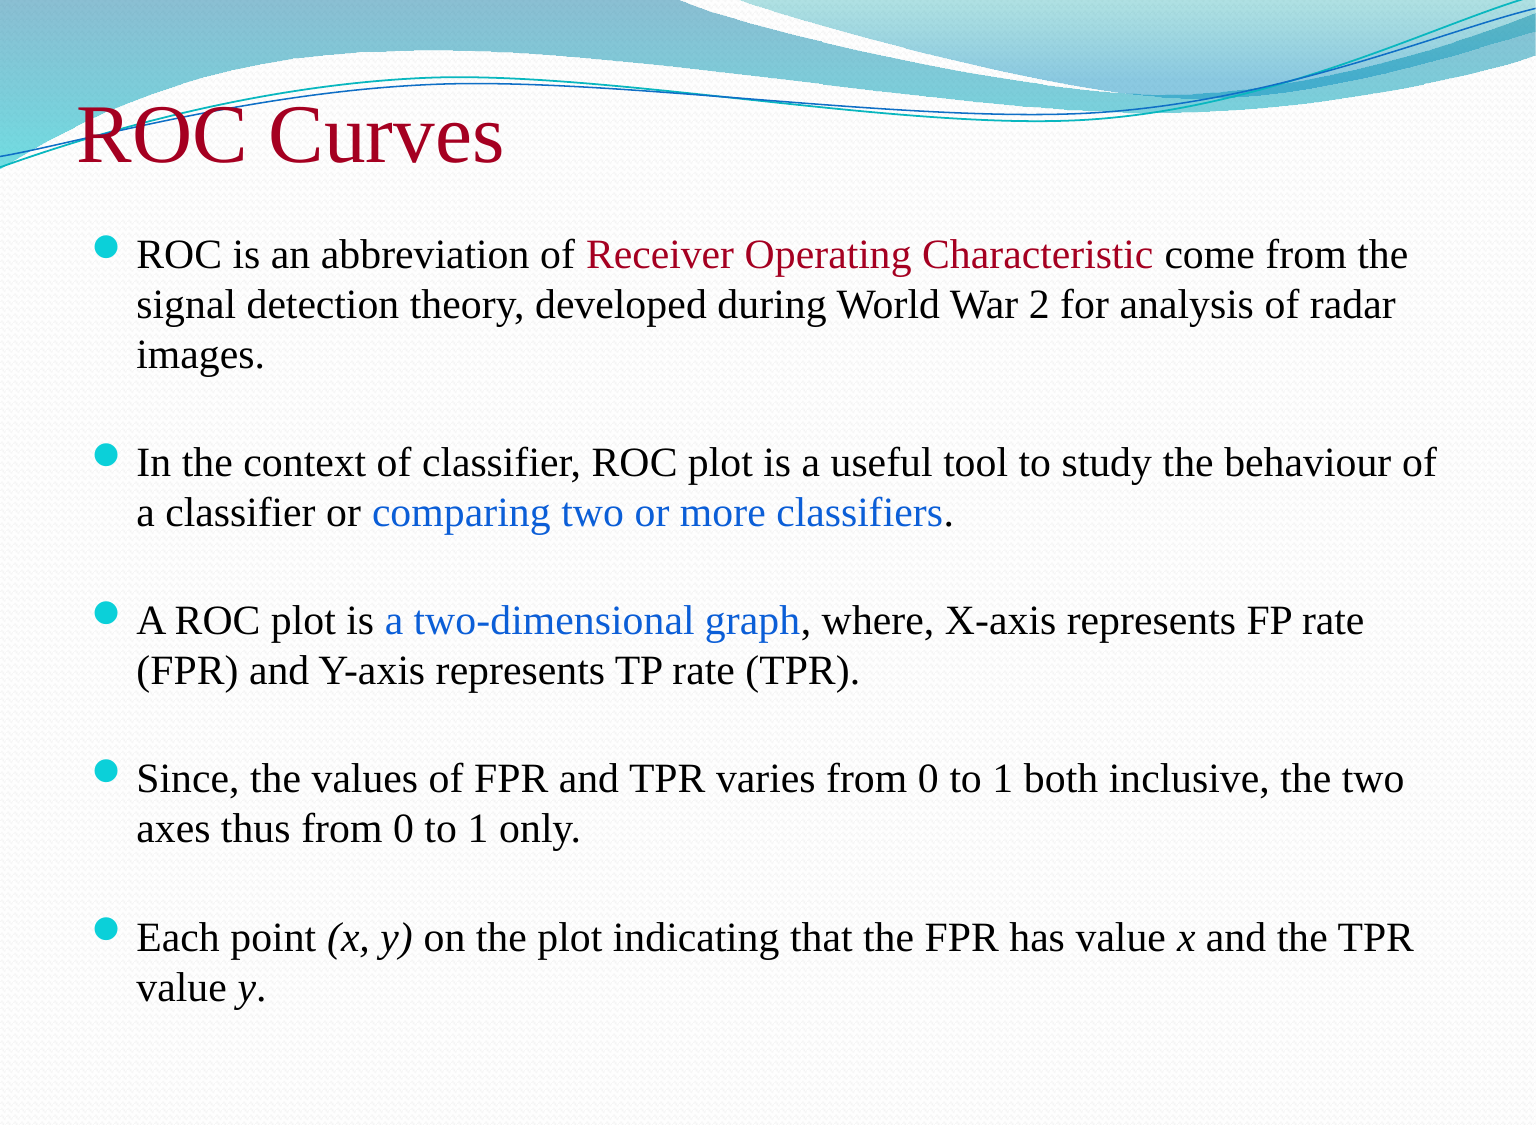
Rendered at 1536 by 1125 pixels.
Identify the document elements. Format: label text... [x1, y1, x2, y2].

list ROC is an abbreviation of Receiver Operating Characteristic come from the signal detection theory, developed during World War 2 for analysis of radar images. In the context of classifier, ROC plot is a useful tool to study the behaviour of a classifier or comparing two or more classifiers. A ROC plot is a two-dimensional graph, where, X-axis represents FP rate (FPR) and Y-axis represents TP rate (TPR). Since, the values of FPR and TPR varies from 0 to 1 both inclusive, the two axes thus from 0 to 1 only. Each point (x, y) on the plot indicating that the FPR has value x and the TPR value y. [76, 219, 1459, 1038]
title ROC Curves [76, 56, 1459, 180]
